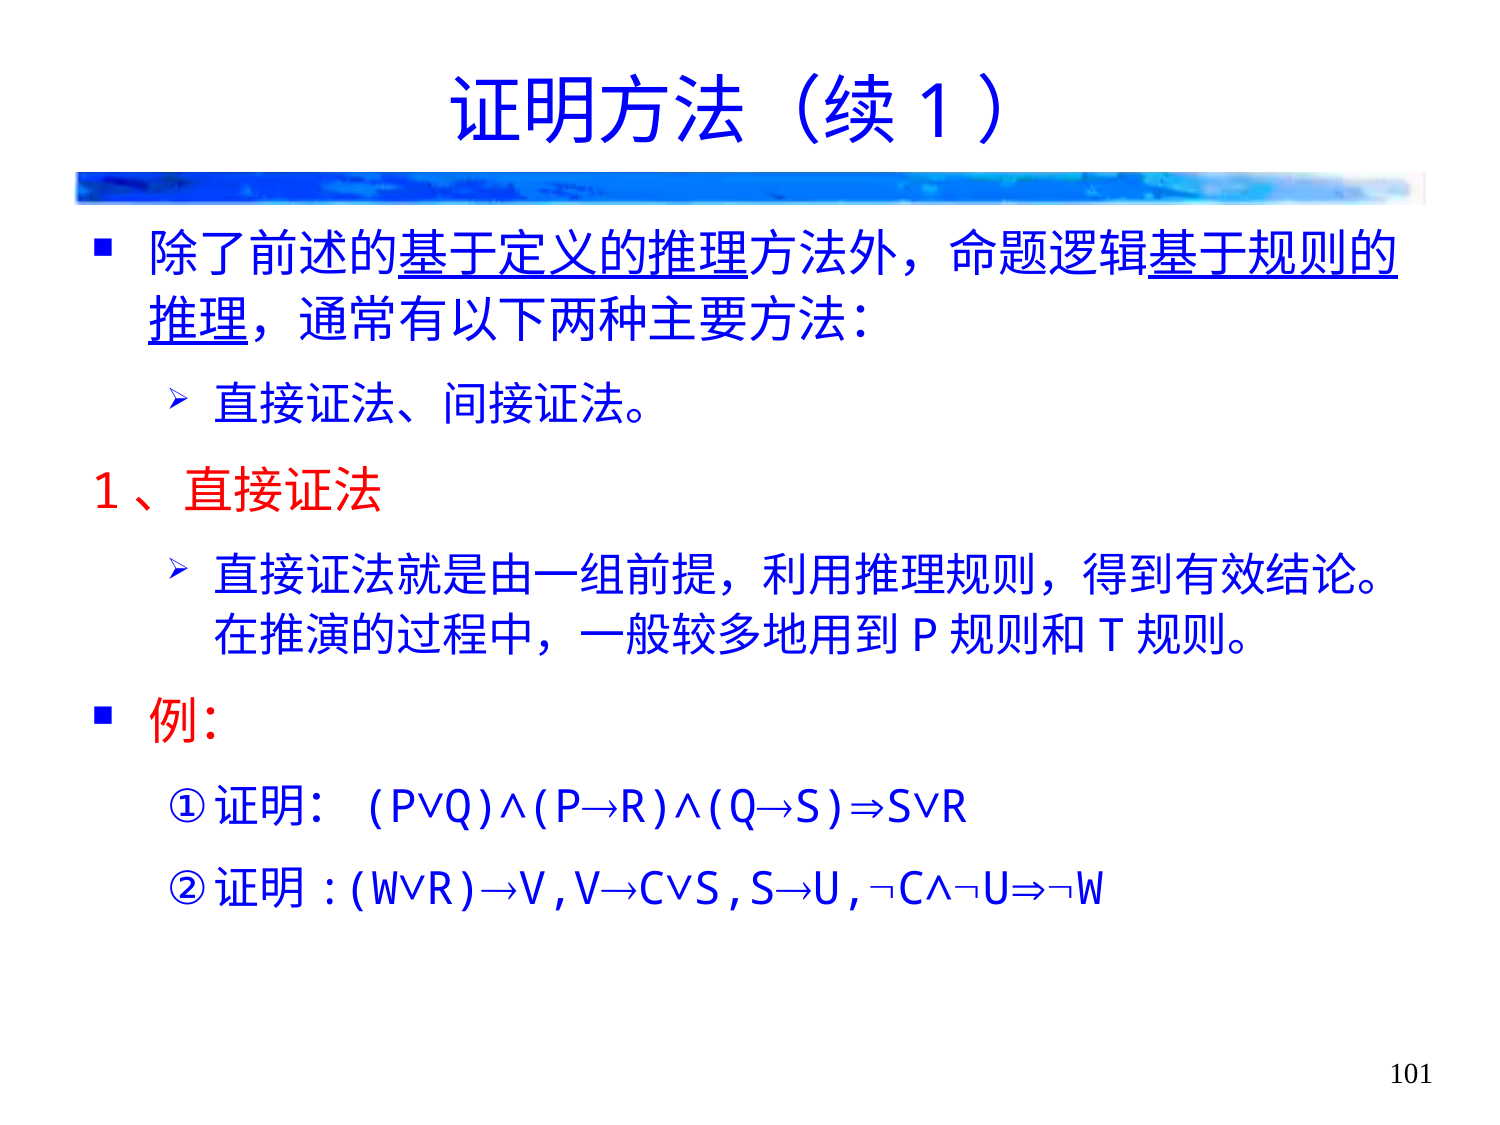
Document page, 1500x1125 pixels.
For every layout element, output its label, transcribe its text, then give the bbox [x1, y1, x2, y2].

slide_number 101 [1340, 1046, 1483, 1101]
picture [74, 172, 1426, 205]
list 除了前述的基于定义的推理方法外，命题逻辑基于规则的推理，通常有以下两种主要方法： 直接证法、间接证法。 1、直接证法 直接证法就是由一组前提，利用推理规则，得到有效结论。在推演的过程中，一般较多地用到P规则和T规则。 例： 证明：(P∨Q)∧(PR)∧(QS)S∨R 证明:(W∨R)V,VC∨S,SU,C∧UW [76, 207, 1424, 1012]
title 证明方法（续1） [111, 54, 1388, 162]
